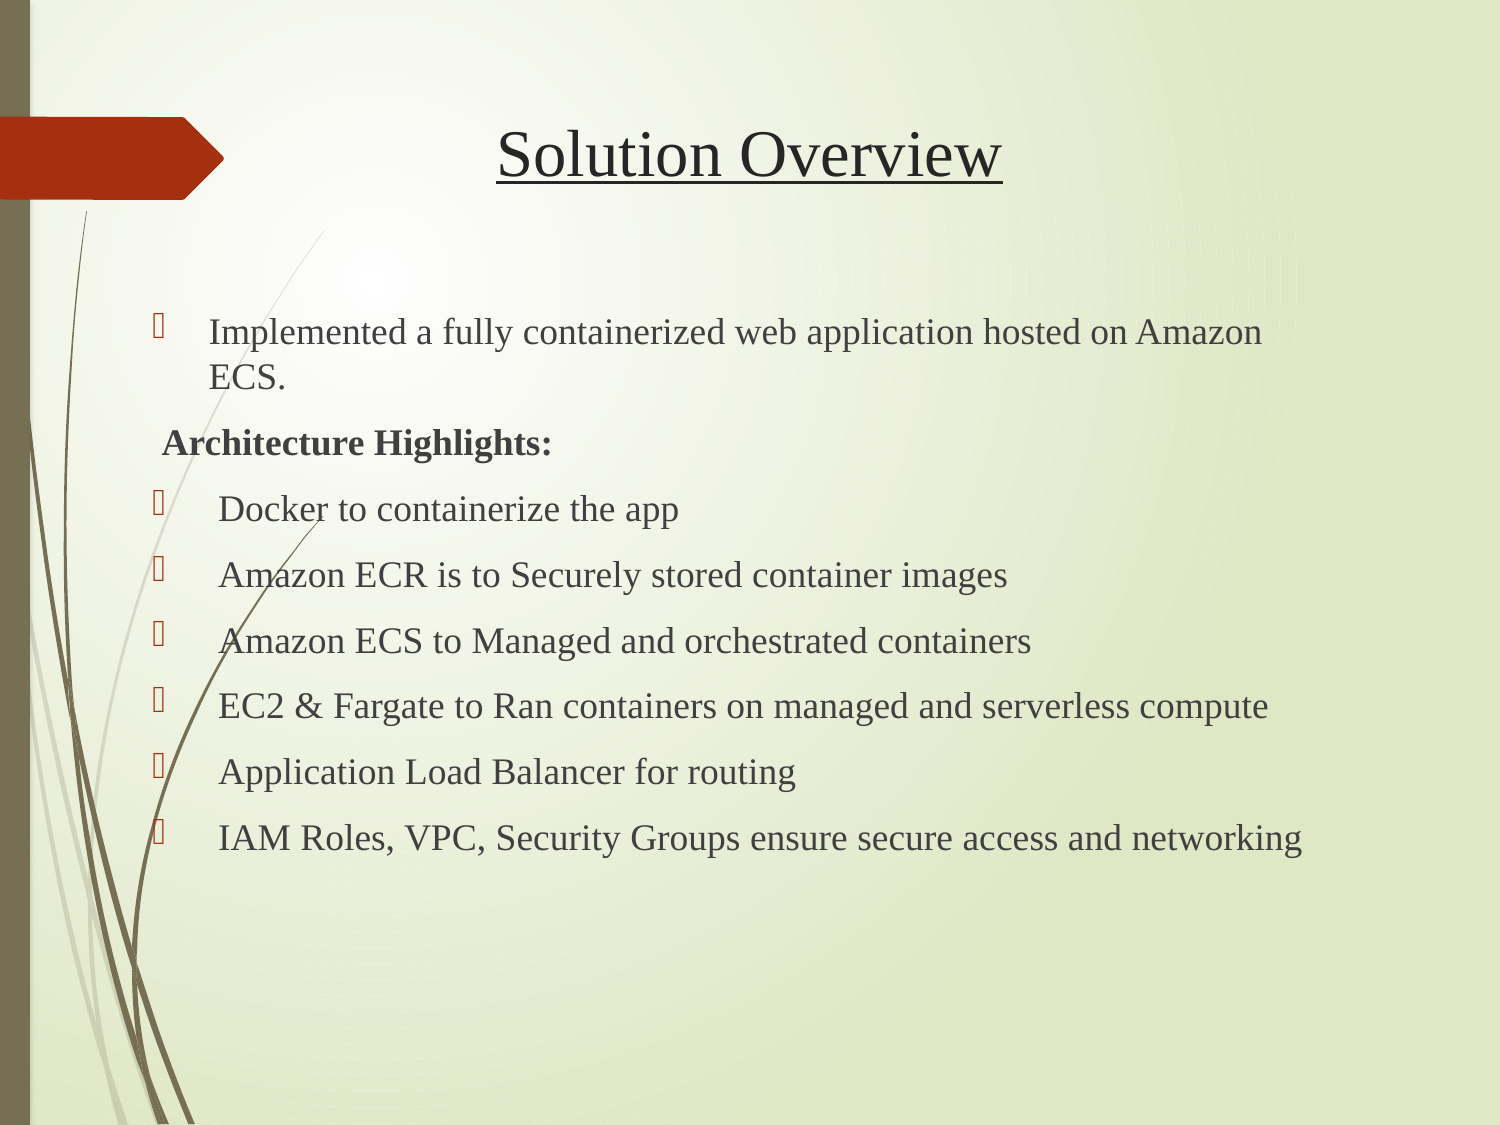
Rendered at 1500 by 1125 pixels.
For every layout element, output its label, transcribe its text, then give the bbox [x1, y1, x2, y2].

list Implemented a fully containerized web application hosted on Amazon ECS. Architecture Highlights: Docker to containerize the app Amazon ECR is to Securely stored container images Amazon ECS to Managed and orchestrated containers EC2 & Fargate to Ran containers on managed and serverless compute Application Load Balancer for routing IAM Roles, VPC, Security Groups ensure secure access and networking [137, 299, 1363, 937]
title Solution Overview [209, 102, 1291, 212]
